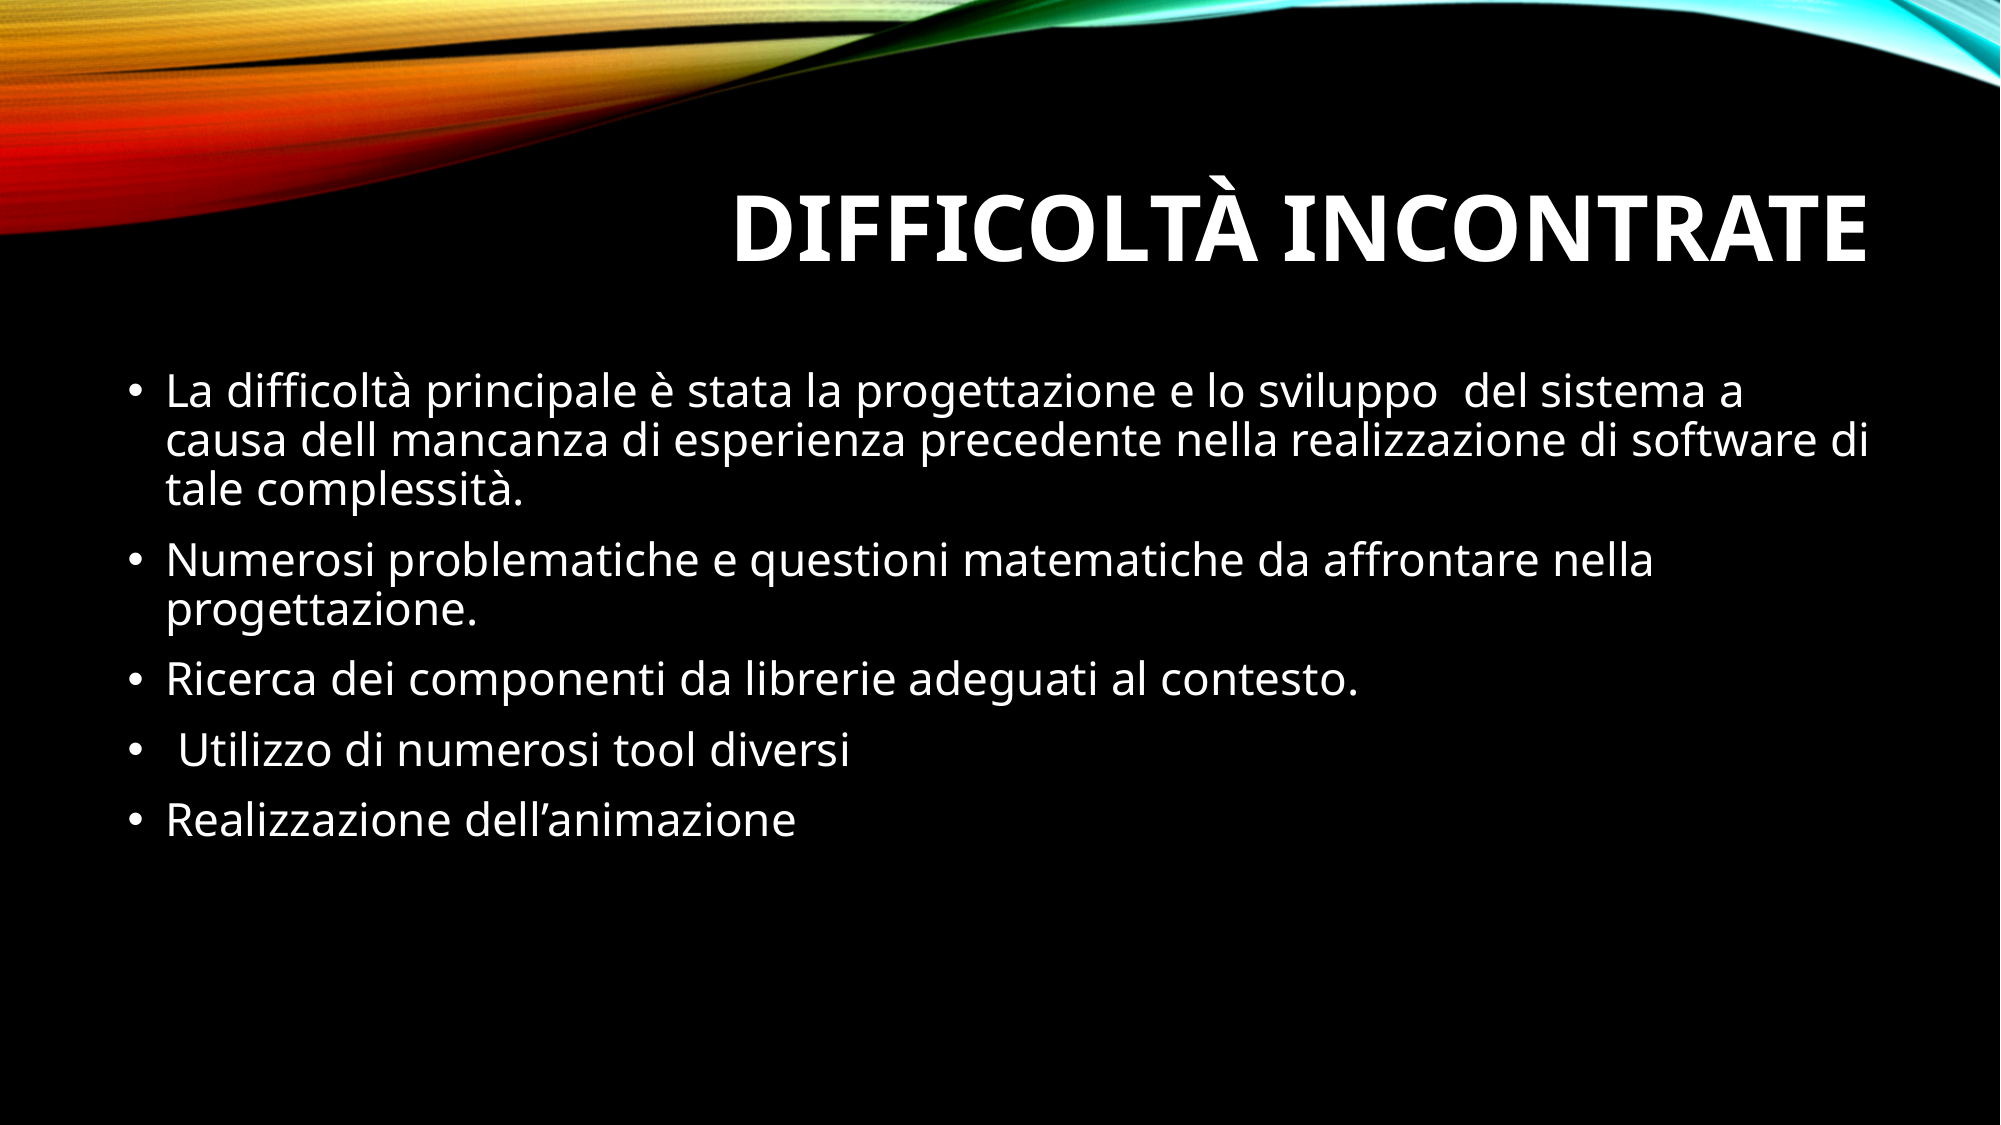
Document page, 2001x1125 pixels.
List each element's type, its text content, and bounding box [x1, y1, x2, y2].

title Difficoltà incontrate [474, 125, 1888, 338]
picture [0, 0, 2000, 237]
list La difficoltà principale è stata la progettazione e lo sviluppo del sistema a causa dell mancanza di esperienza precedente nella realizzazione di software di tale complessità. Numerosi problematiche e questioni matematiche da affrontare nella progettazione. Ricerca dei componenti da librerie adeguati al contesto. Utilizzo di numerosi tool diversi Realizzazione dell’animazione [112, 360, 1888, 1021]
